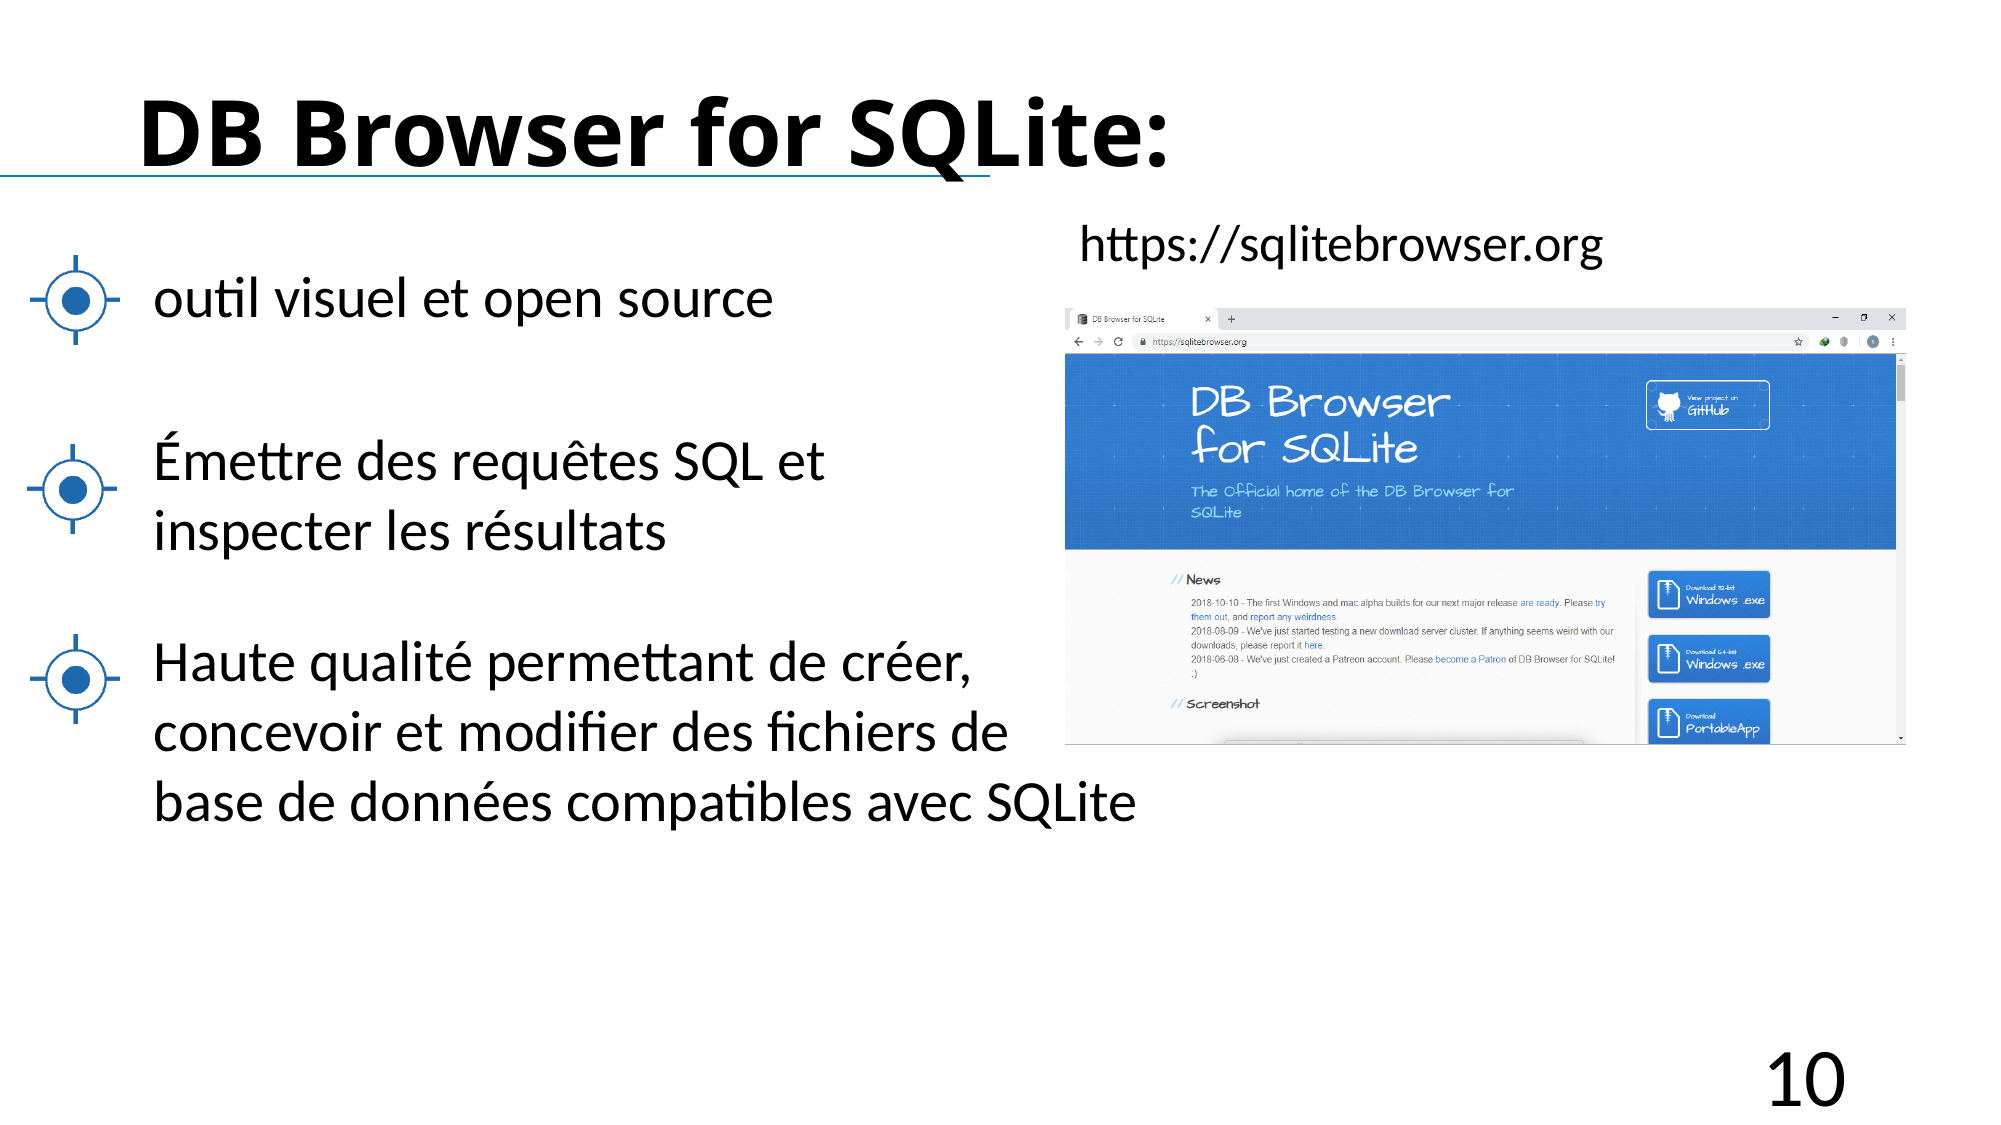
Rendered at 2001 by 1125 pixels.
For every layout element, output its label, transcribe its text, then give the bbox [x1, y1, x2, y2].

text_box outil visuel et open source [139, 251, 888, 337]
text_box https://sqlitebrowser.org [1064, 202, 1683, 280]
text_box Émettre des requêtes SQL et inspecter les résultats [139, 414, 952, 615]
text_box Haute qualité permettant de créer, concevoir et modifier des fichiers de base de données compatibles avec SQLite [139, 615, 1906, 841]
picture [1064, 308, 1906, 747]
picture [30, 634, 120, 724]
text_box DB Browser for SQLite: [0, 69, 1437, 203]
text_box [83, 230, 936, 336]
picture [30, 255, 120, 345]
picture [27, 444, 117, 534]
slide_number 10 [1412, 1042, 1863, 1103]
